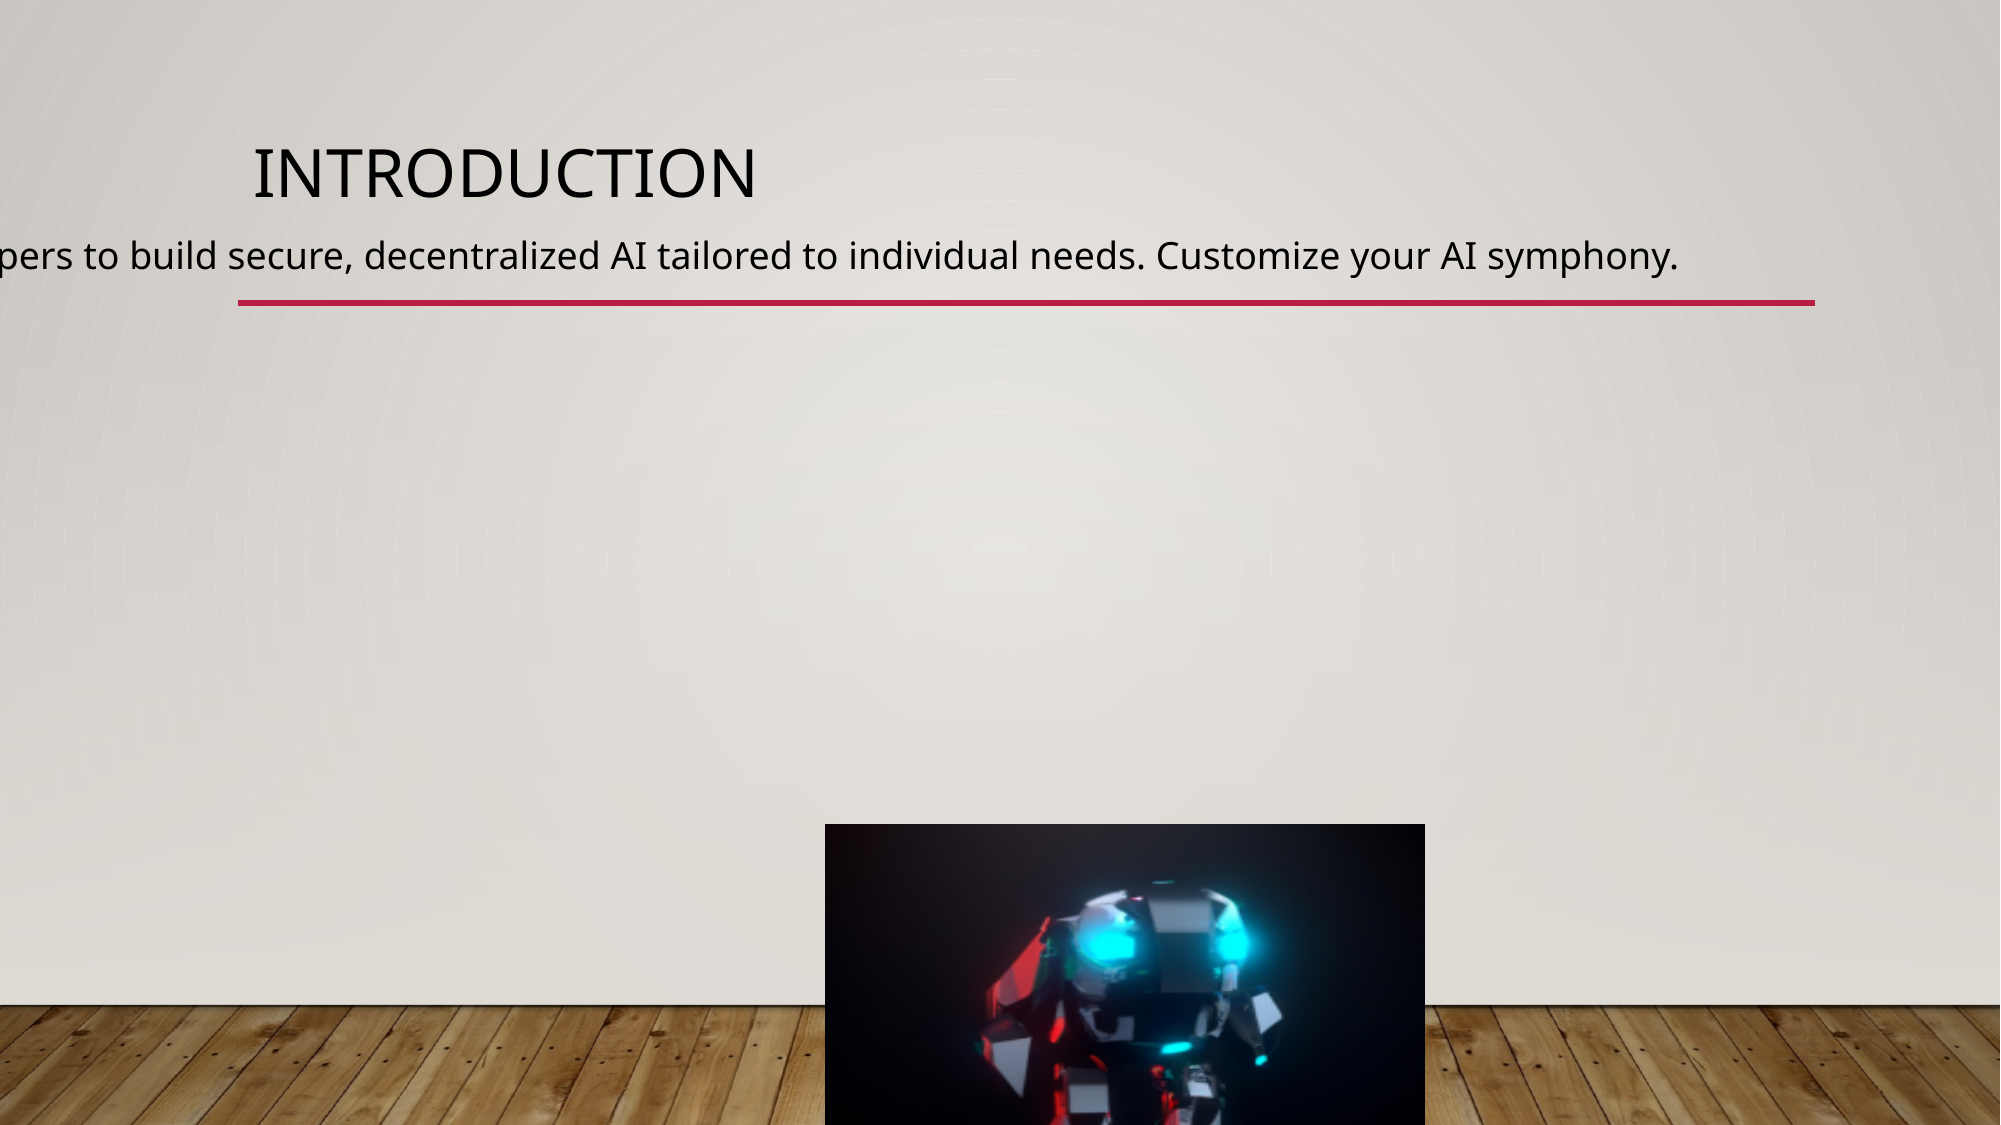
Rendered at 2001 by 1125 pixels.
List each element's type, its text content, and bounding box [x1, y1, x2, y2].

title Introduction [238, 131, 1814, 305]
text_box Welcome to Elysium AI! We empower developers to build secure, decentralized AI tailored to individual needs. Customize your AI symphony. [0, 224, 1697, 285]
picture [0, 824, 2000, 1125]
